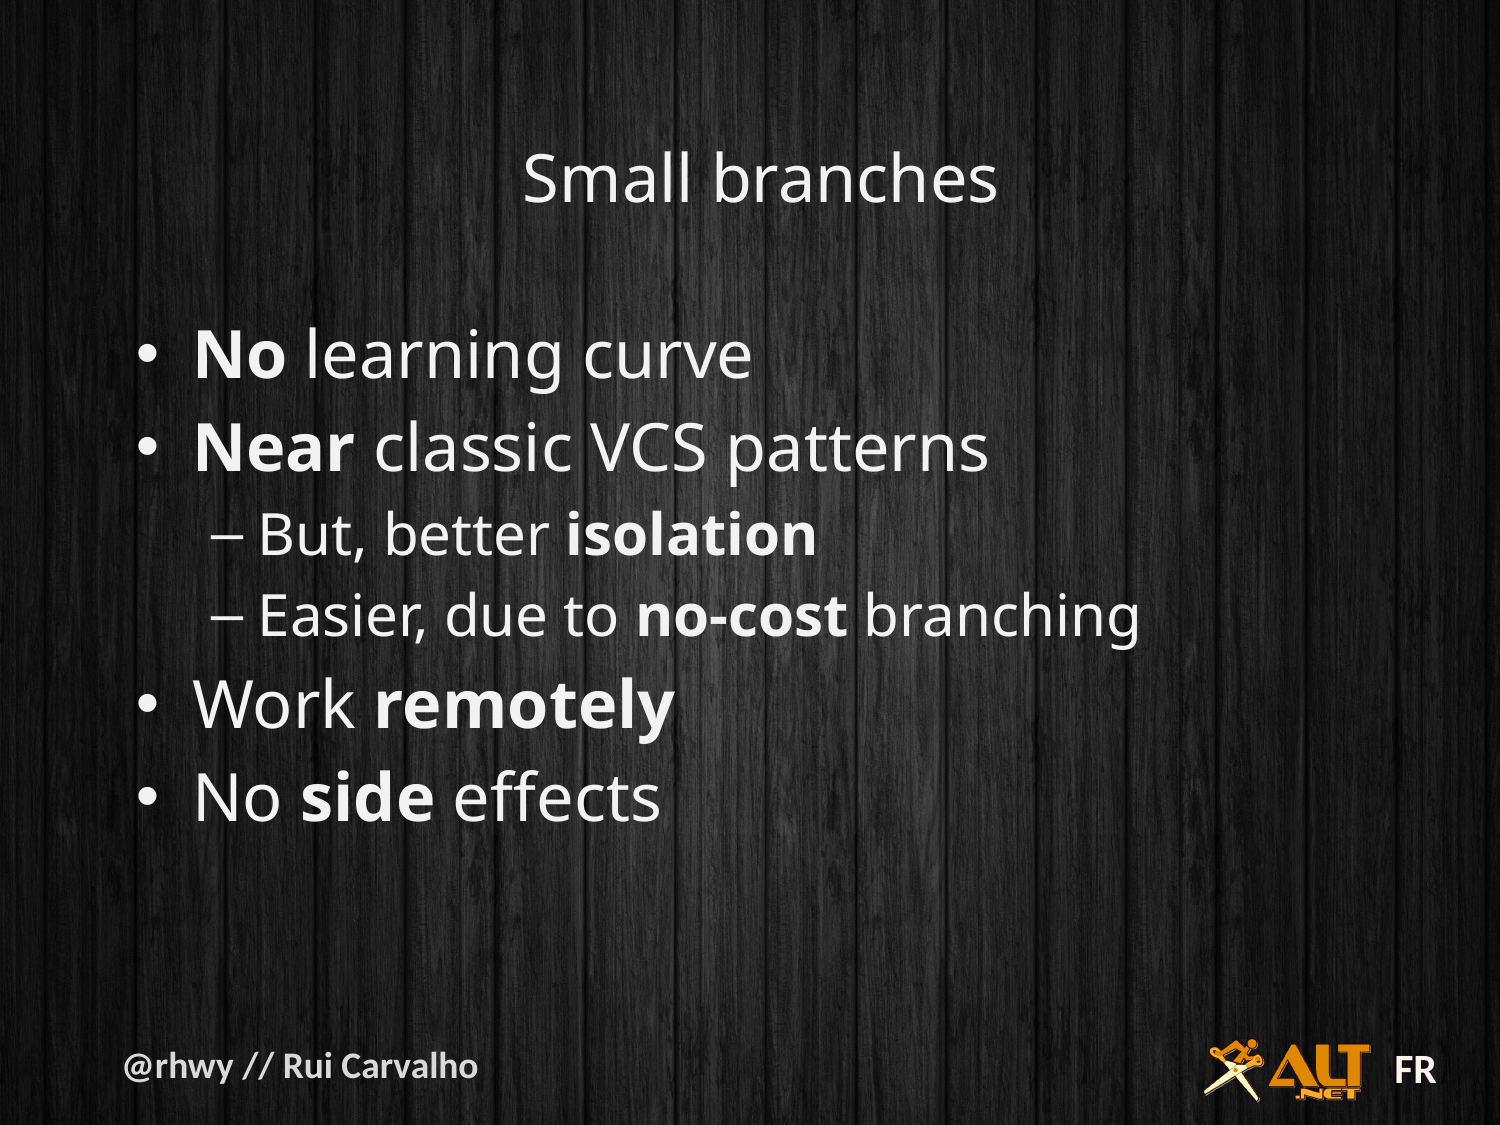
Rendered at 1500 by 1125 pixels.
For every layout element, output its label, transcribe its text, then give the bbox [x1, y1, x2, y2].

subtitle Small branches [120, 128, 1403, 261]
list No learning curve Near classic VCS patterns But, better isolation Easier, due to no-cost branching Work remotely No side effects [120, 304, 1403, 977]
picture [0, 0, 1500, 1125]
